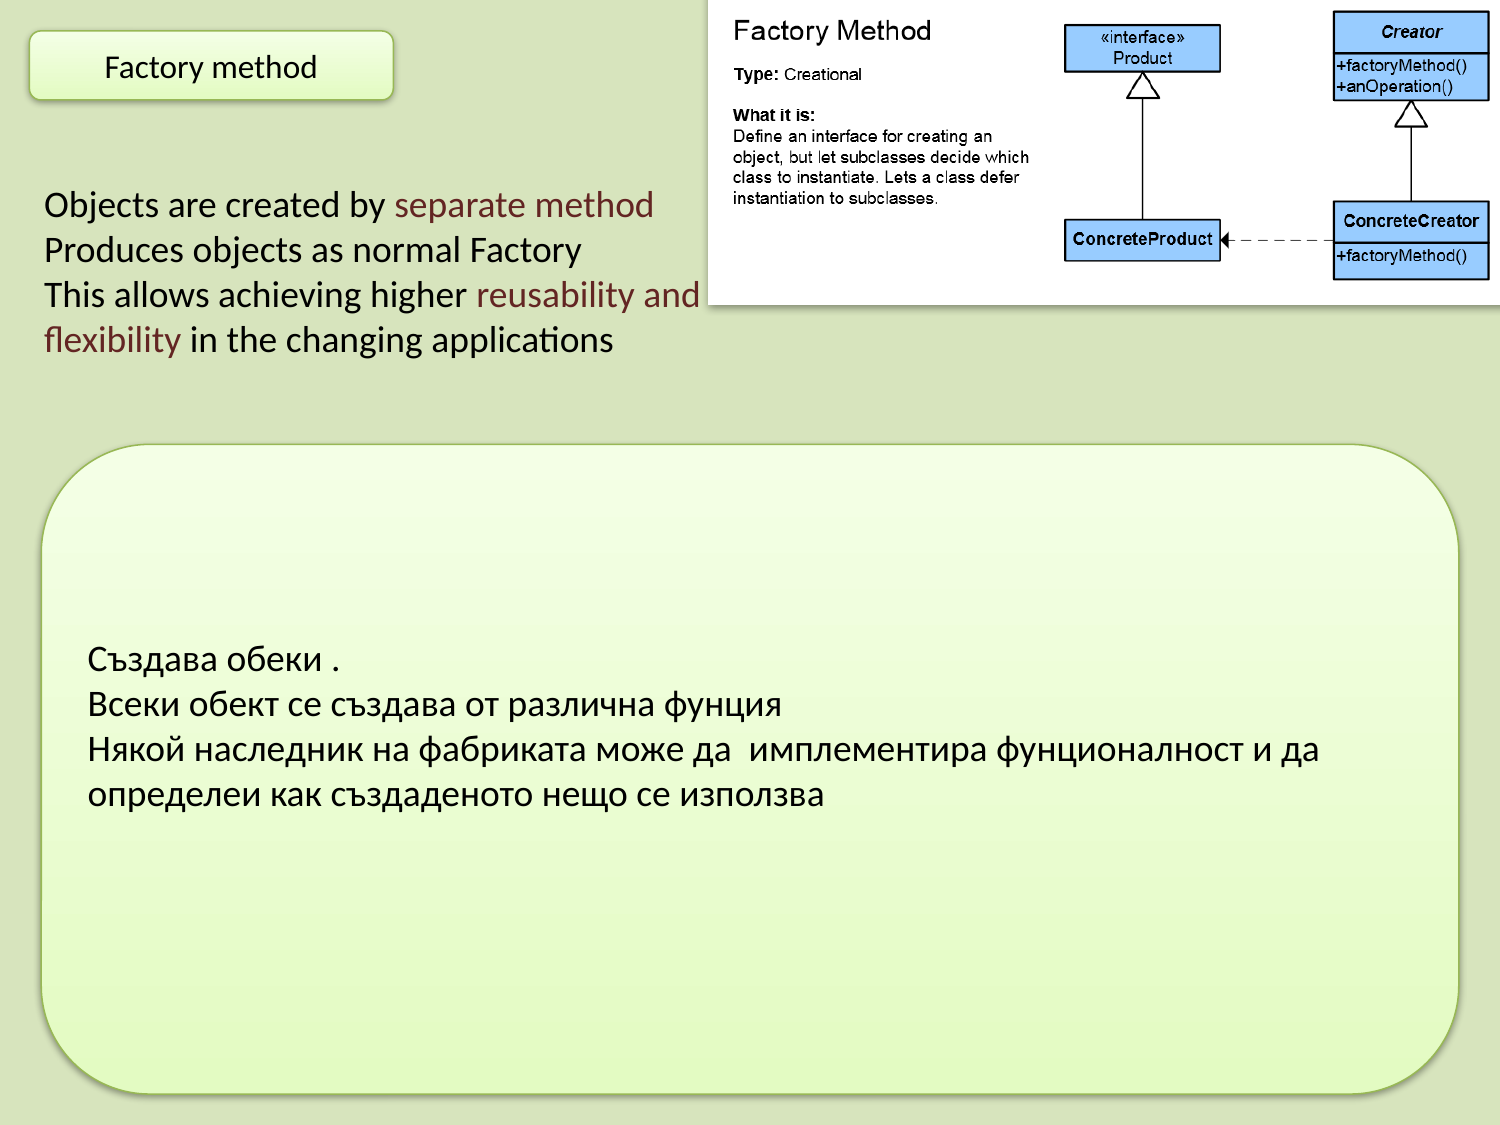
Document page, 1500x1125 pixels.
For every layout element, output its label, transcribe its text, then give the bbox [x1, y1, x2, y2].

text_box Създава обеки . Всеки обект се създава от различна фунция Някой наследник на фабриката може да имплементира фунционалност и да определеи как създаденото нещо се използва [40, 443, 1460, 1095]
text_box Factory method [28, 30, 395, 101]
text_box Objects are created by separate method Produces objects as normal Factory This allows achieving higher reusability and flexibility in the changing applications [29, 172, 780, 368]
picture [722, 0, 1500, 291]
